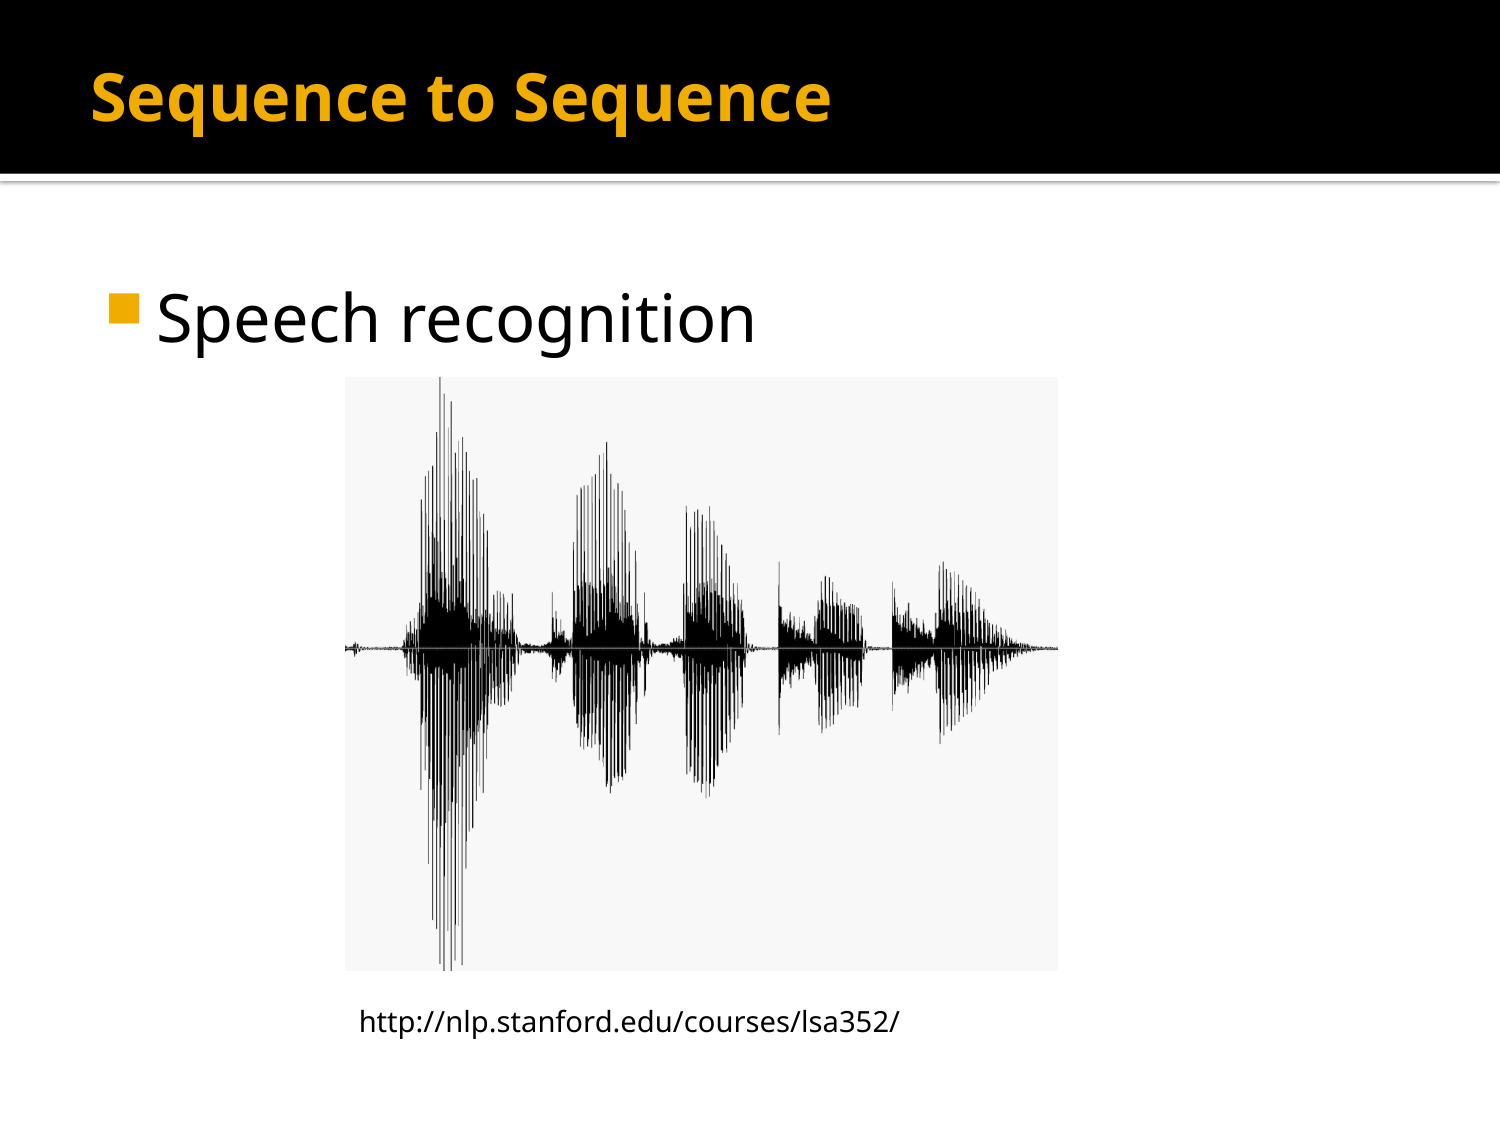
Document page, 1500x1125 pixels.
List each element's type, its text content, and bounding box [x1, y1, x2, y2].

text_box http://nlp.stanford.edu/courses/lsa352/ [324, 996, 916, 1046]
list Speech recognition [75, 181, 1425, 1050]
picture [345, 377, 1058, 971]
title Sequence to Sequence [75, 25, 1425, 165]
